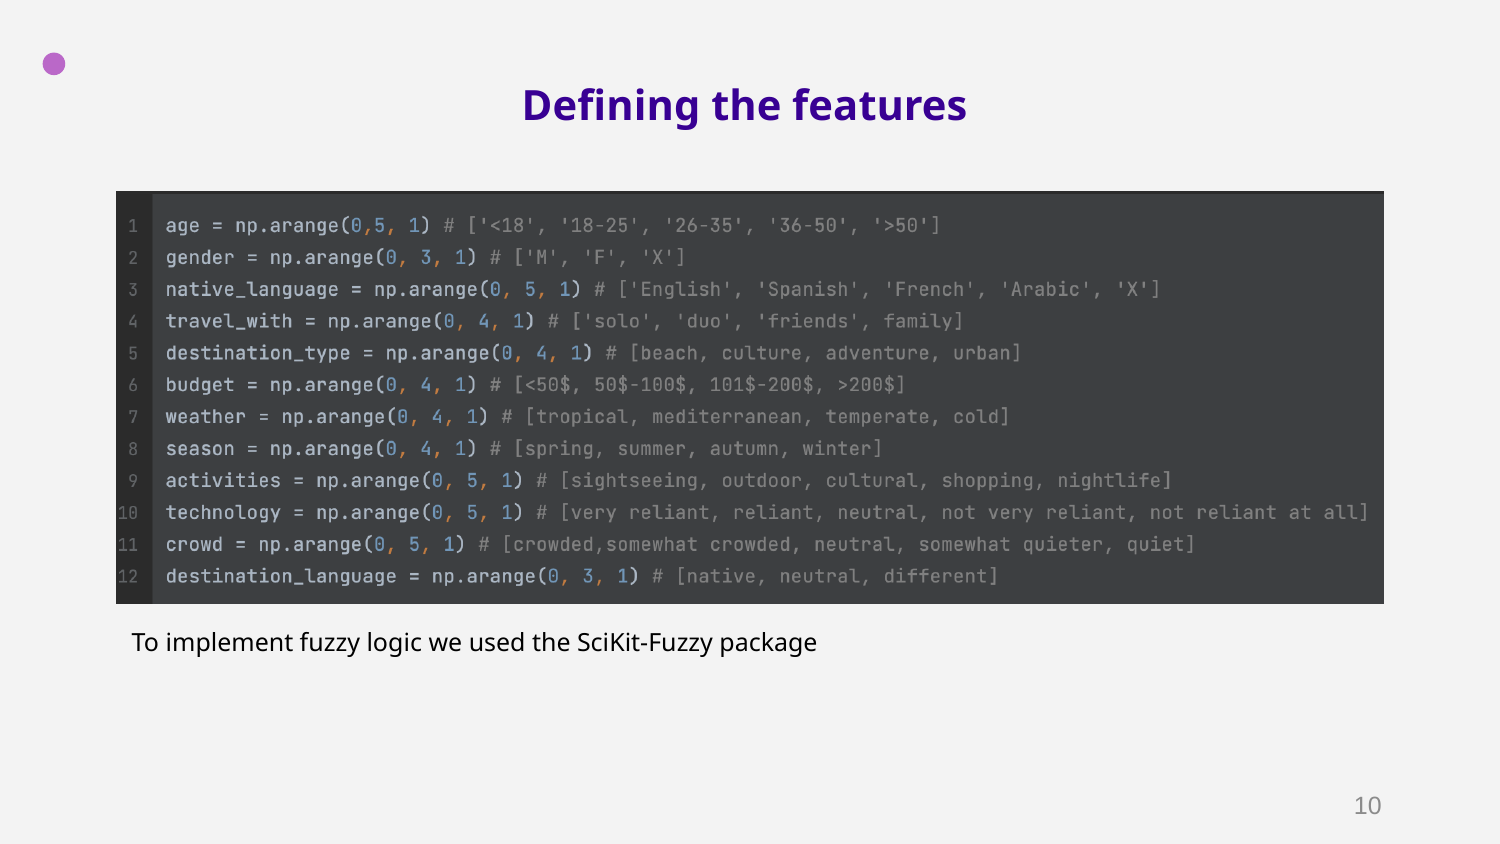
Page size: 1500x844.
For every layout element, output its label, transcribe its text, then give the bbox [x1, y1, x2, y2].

text_box Defining the features [116, 55, 1383, 144]
slide_number 10 [1059, 782, 1397, 828]
picture [116, 191, 1384, 605]
text_box To implement fuzzy logic we used the SciKit-Fuzzy package [116, 618, 1384, 724]
